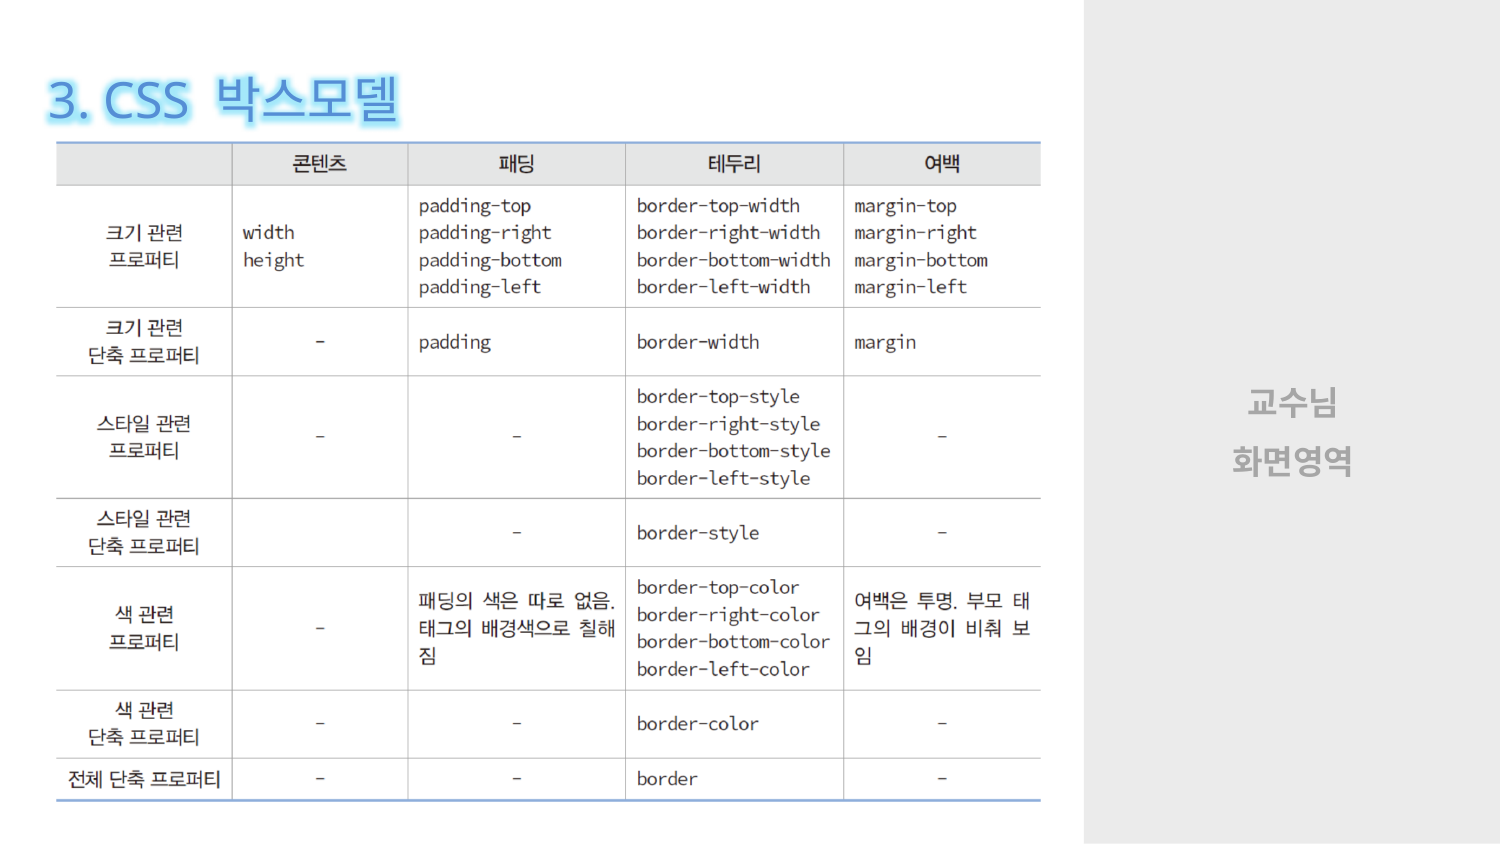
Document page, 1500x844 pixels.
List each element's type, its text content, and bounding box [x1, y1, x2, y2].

text_box 3. CSS 박스모델 [34, 55, 1036, 137]
picture [52, 138, 1058, 806]
